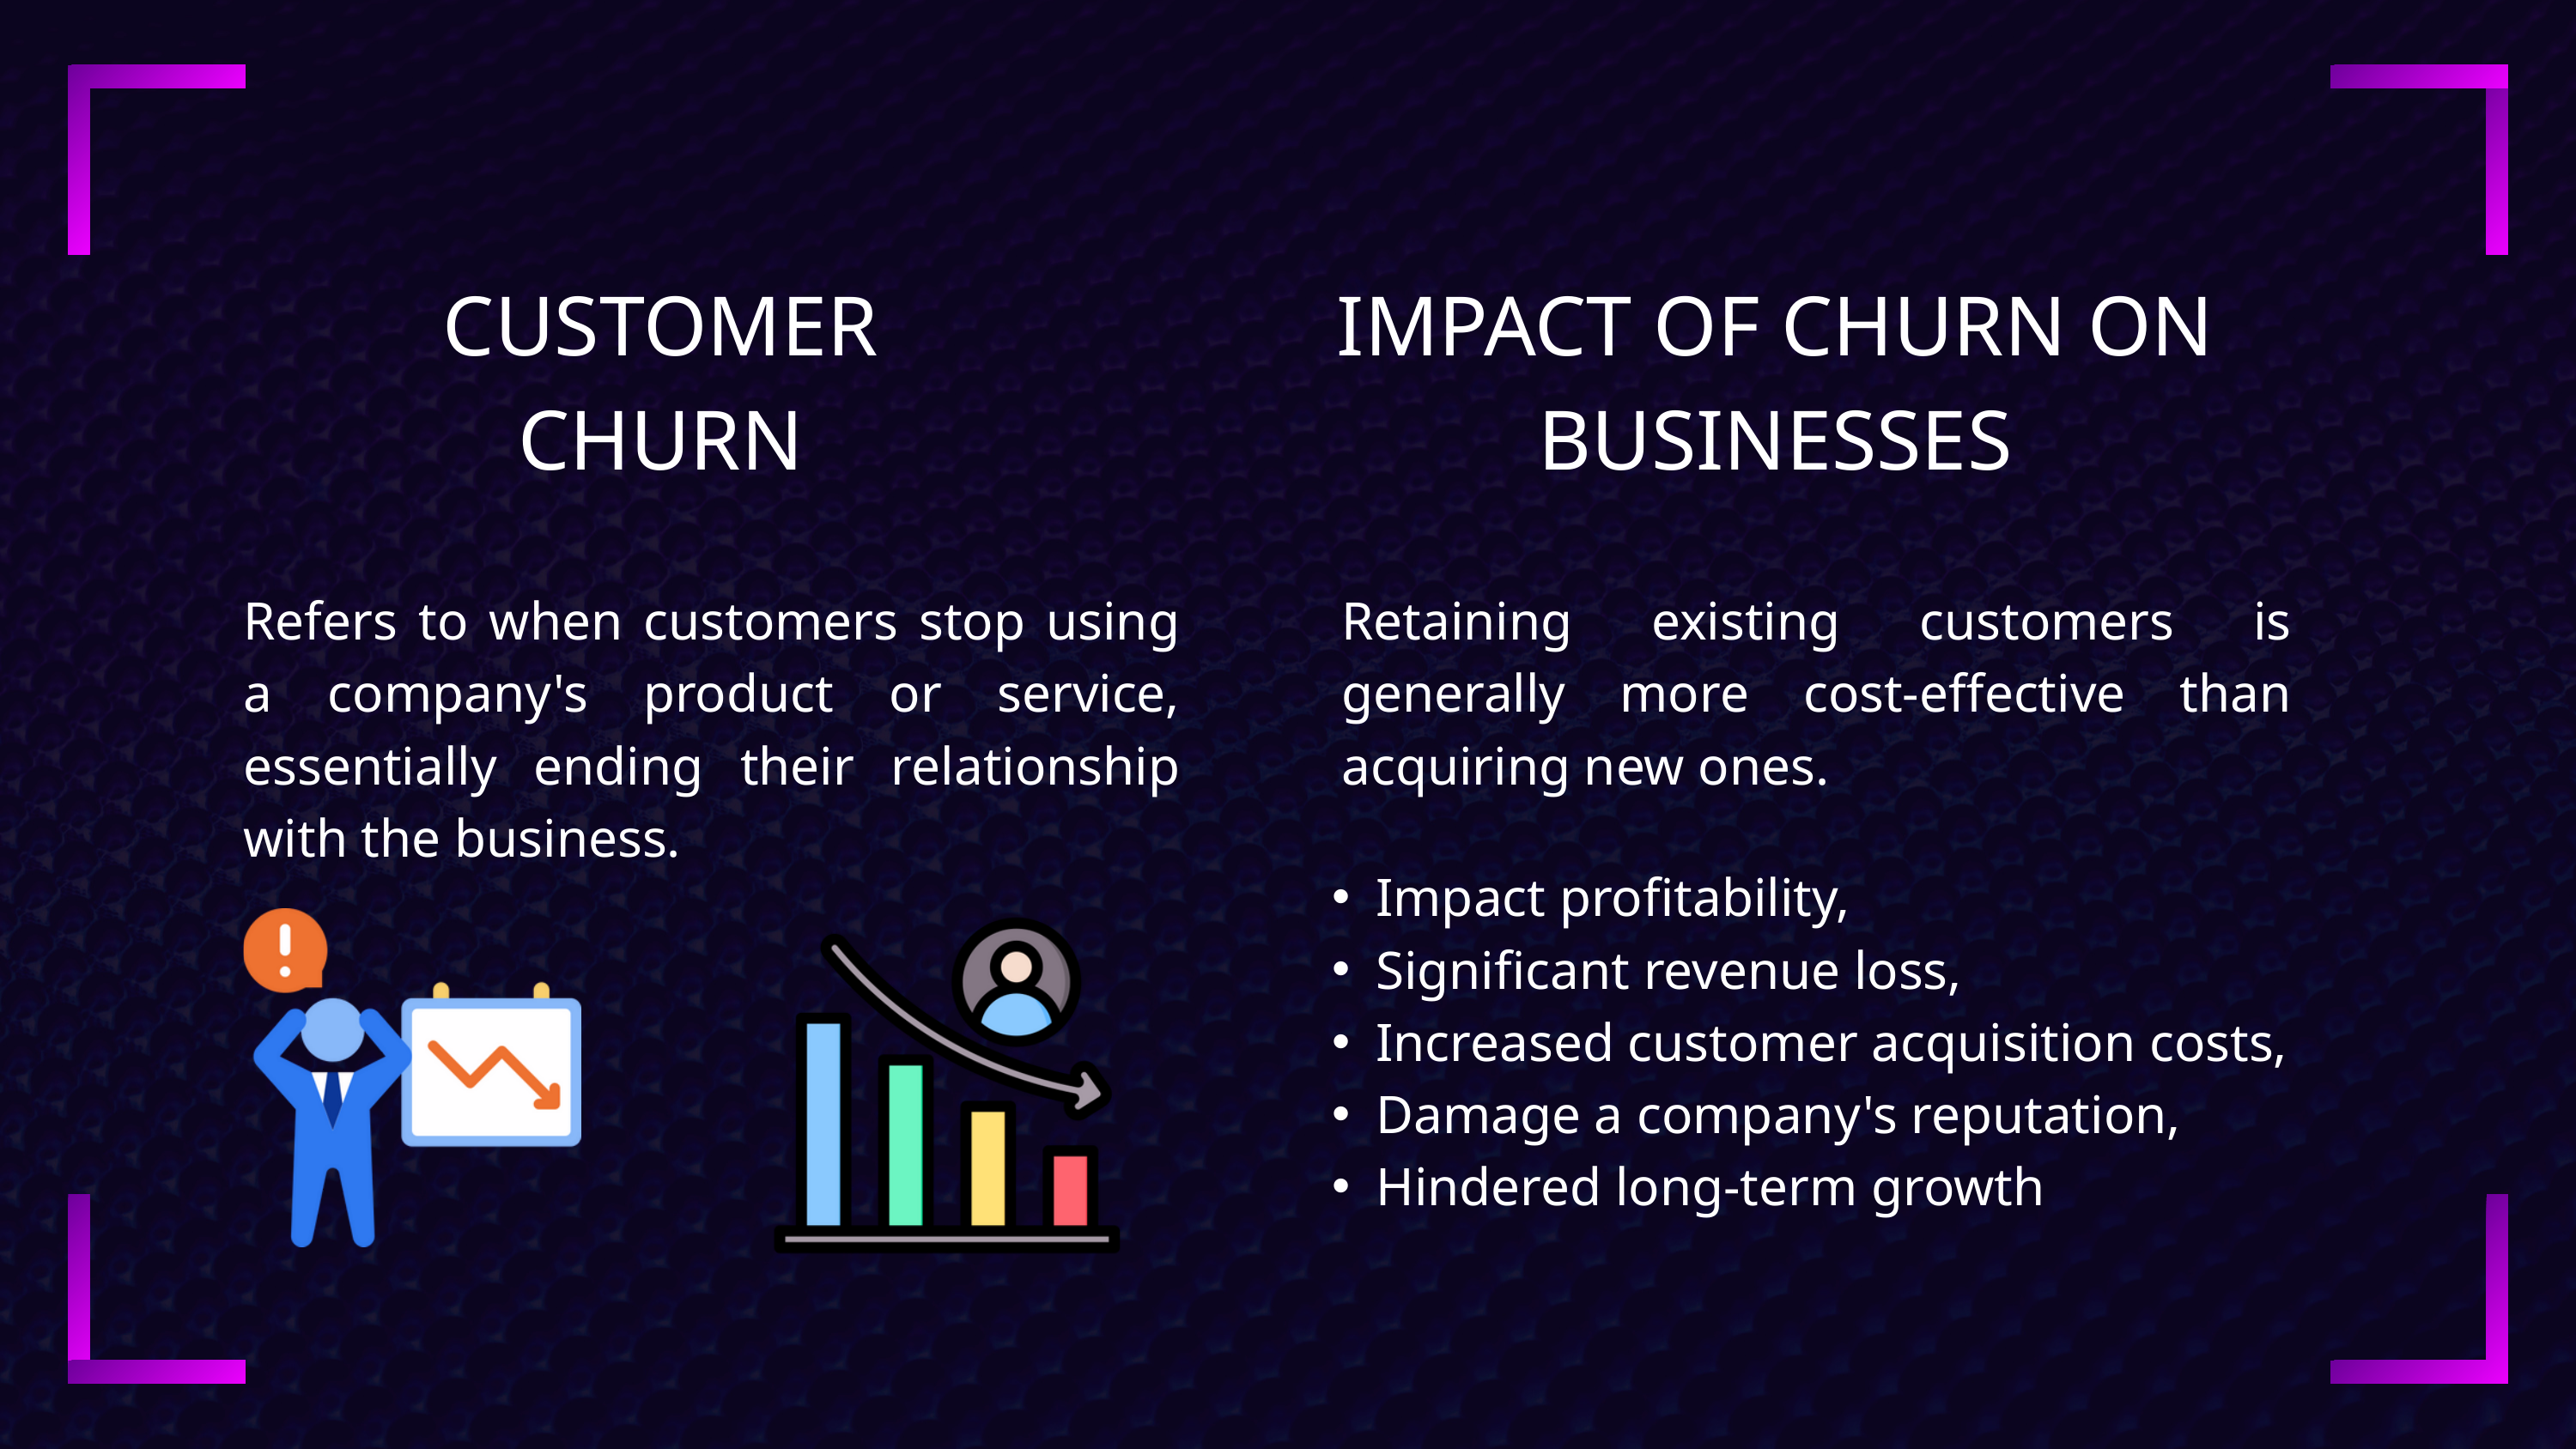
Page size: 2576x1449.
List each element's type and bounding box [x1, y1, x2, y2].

text_box [0, 0, 2576, 1449]
text_box [67, 64, 2508, 1384]
